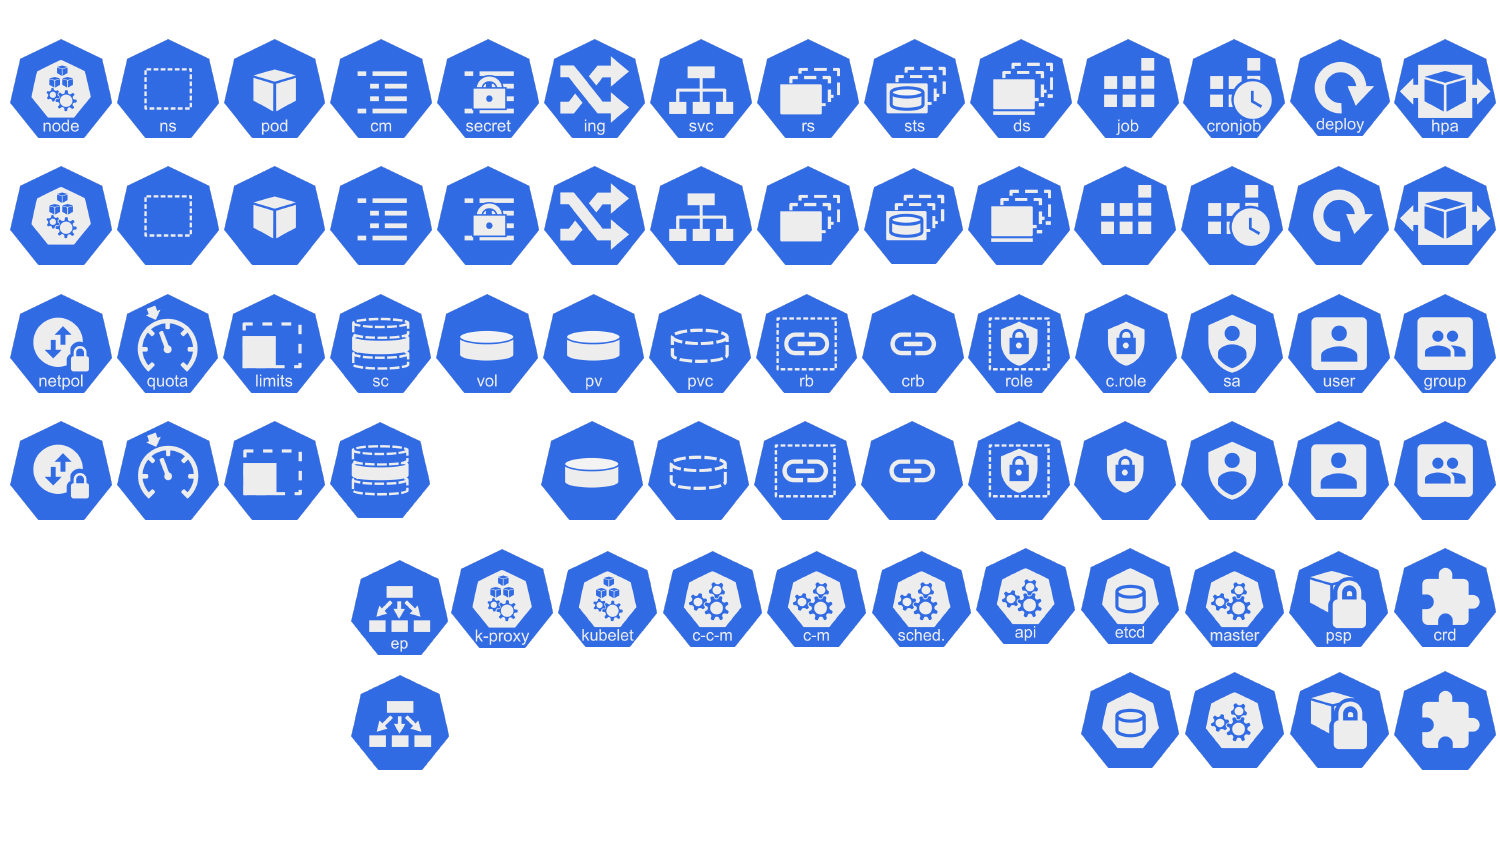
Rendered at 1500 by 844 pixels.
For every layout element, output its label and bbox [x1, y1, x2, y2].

picture [542, 293, 645, 393]
picture [757, 166, 859, 266]
picture [968, 420, 1070, 520]
picture [10, 420, 112, 520]
picture [1074, 166, 1176, 266]
picture [1077, 39, 1179, 139]
picture [767, 550, 866, 647]
picture [1080, 672, 1180, 769]
picture [350, 675, 449, 771]
picture [223, 293, 325, 393]
picture [541, 420, 643, 520]
picture [647, 420, 750, 520]
picture [1394, 166, 1496, 266]
picture [662, 550, 762, 647]
picture [650, 166, 752, 266]
picture [861, 420, 963, 520]
picture [117, 420, 219, 520]
picture [329, 293, 432, 393]
picture [1181, 293, 1283, 393]
picture [1075, 293, 1177, 393]
picture [863, 167, 963, 265]
picture [558, 550, 657, 647]
picture [330, 39, 432, 139]
picture [1394, 548, 1496, 647]
picture [223, 420, 326, 520]
picture [10, 166, 112, 266]
picture [1394, 39, 1496, 139]
picture [330, 422, 430, 519]
picture [351, 560, 449, 656]
picture [1289, 672, 1389, 769]
picture [968, 293, 1070, 393]
picture [1289, 550, 1388, 647]
picture [437, 166, 539, 266]
picture [117, 39, 219, 139]
picture [1394, 420, 1496, 520]
picture [117, 166, 219, 266]
picture [649, 293, 751, 393]
picture [543, 166, 646, 266]
picture [976, 548, 1075, 644]
picture [1394, 670, 1496, 770]
picture [543, 39, 646, 139]
picture [10, 293, 112, 393]
picture [1080, 548, 1180, 644]
picture [1287, 166, 1390, 266]
picture [1394, 293, 1496, 393]
picture [1185, 550, 1284, 647]
picture [754, 420, 856, 520]
picture [862, 293, 964, 393]
picture [755, 293, 858, 393]
picture [1288, 293, 1390, 393]
picture [757, 39, 859, 139]
picture [863, 39, 966, 139]
picture [436, 293, 538, 393]
picture [116, 293, 219, 393]
picture [330, 166, 432, 266]
picture [1183, 39, 1286, 139]
picture [970, 39, 1072, 139]
picture [650, 39, 752, 139]
picture [871, 550, 971, 647]
picture [1074, 420, 1176, 520]
picture [223, 39, 326, 139]
picture [1181, 166, 1283, 266]
picture [223, 166, 326, 266]
picture [1287, 420, 1390, 520]
picture [1181, 420, 1283, 520]
picture [1185, 672, 1284, 769]
picture [437, 39, 539, 139]
picture [10, 39, 112, 139]
picture [451, 549, 553, 648]
picture [968, 166, 1070, 266]
picture [1290, 39, 1390, 136]
